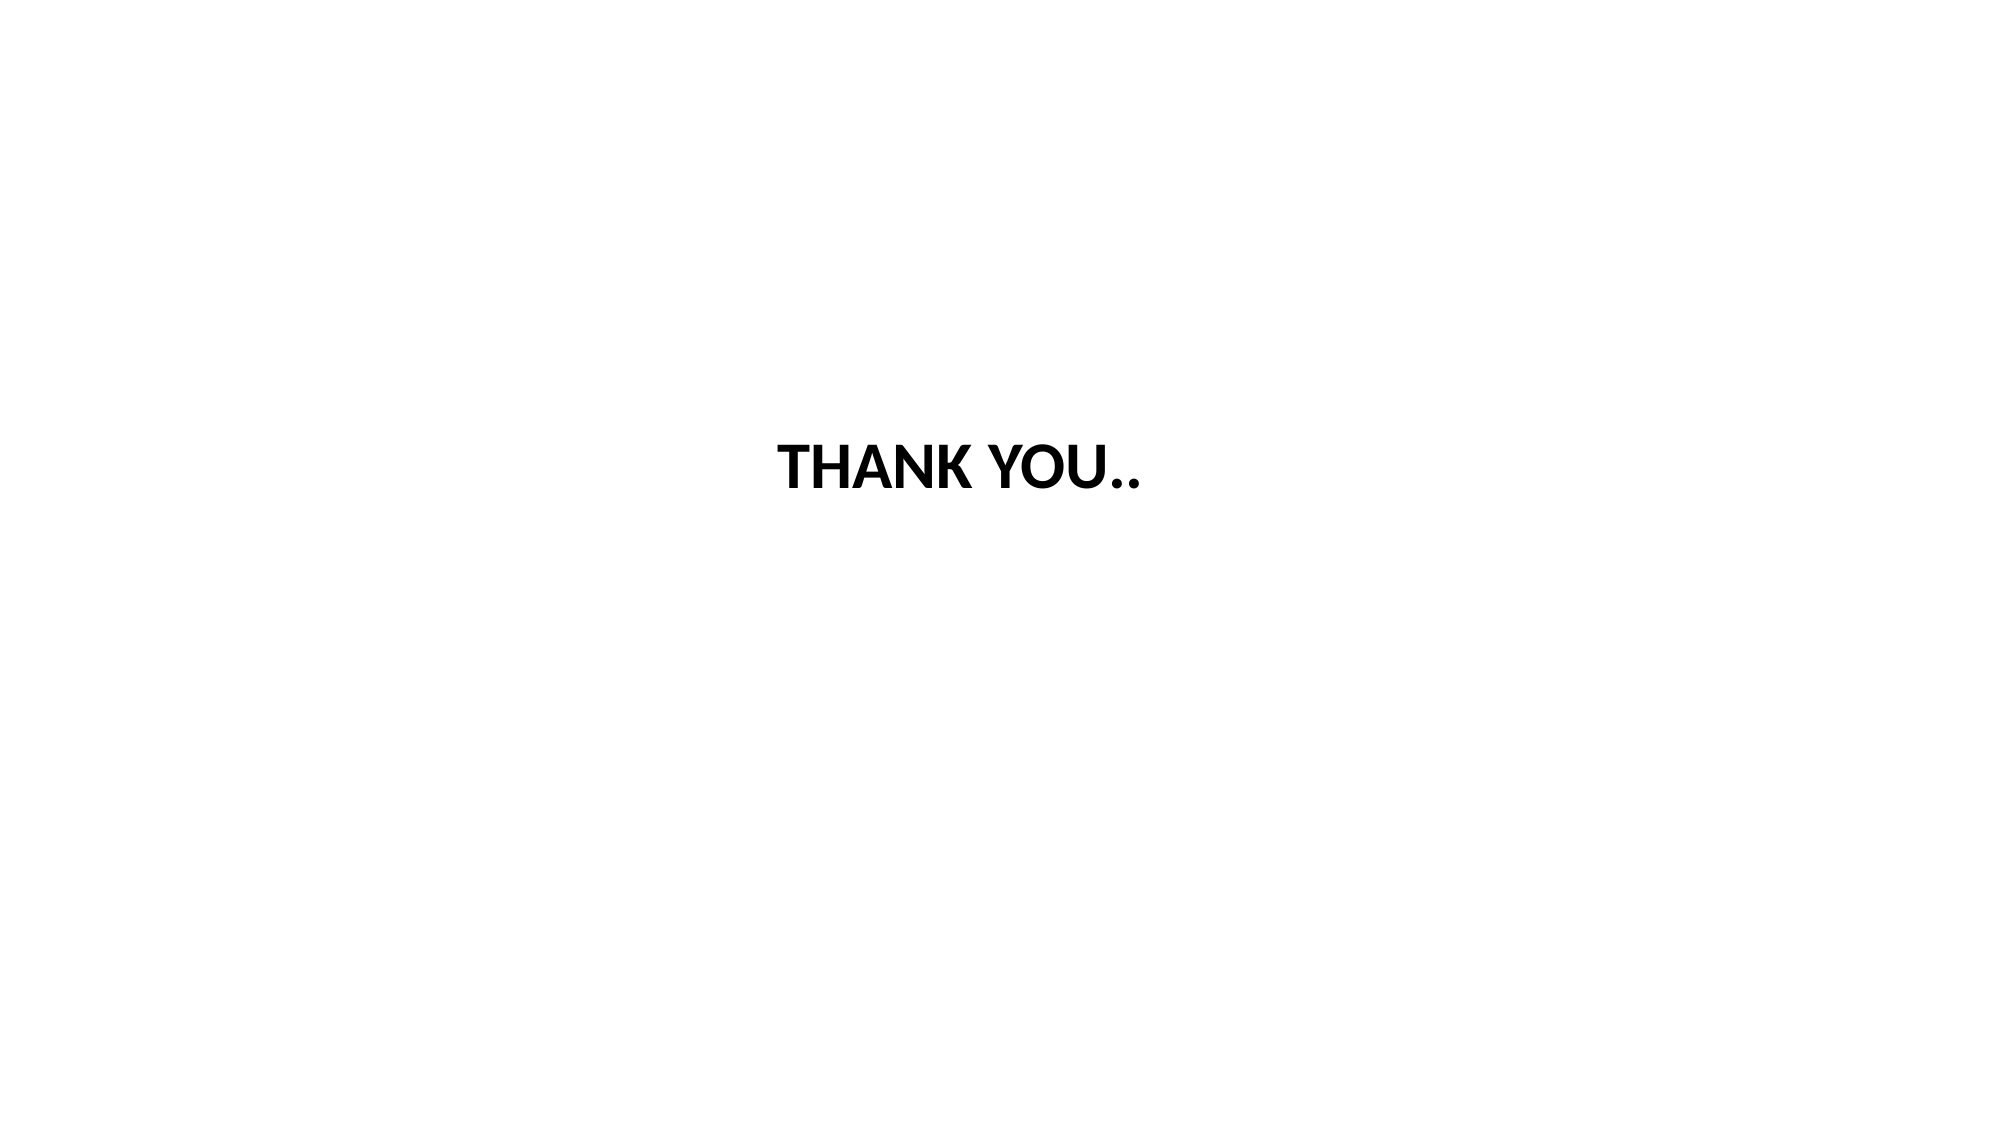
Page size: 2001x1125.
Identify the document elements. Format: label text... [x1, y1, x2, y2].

text_box THANK YOU.. [762, 414, 1159, 510]
